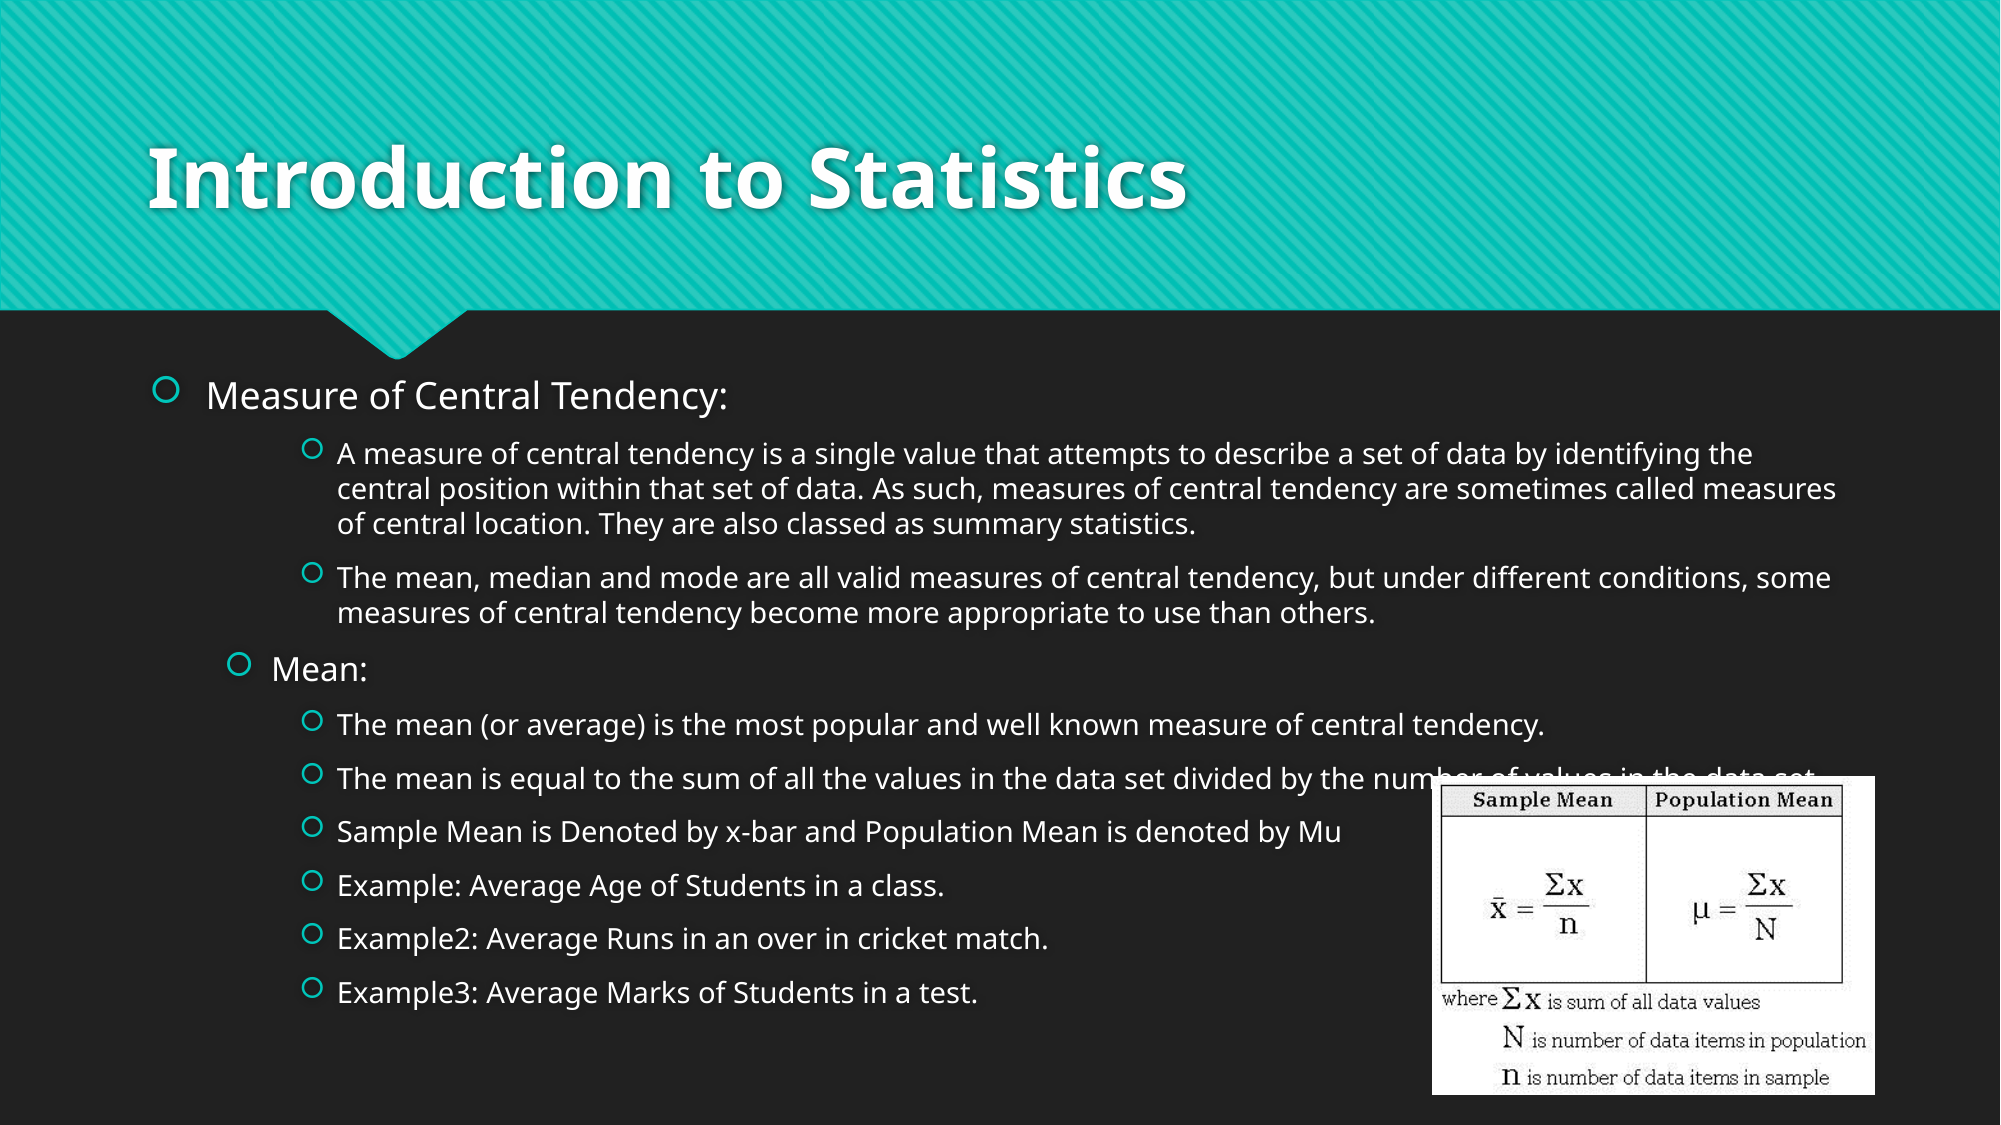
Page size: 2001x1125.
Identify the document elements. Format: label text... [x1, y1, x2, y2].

picture [1431, 775, 1876, 1095]
list Measure of Central Tendency: A measure of central tendency is a single value that attempts to describe a set of data by identifying the central position within that set of data. As such, measures of central tendency are sometimes called measures of central location. They are also classed as summary statistics. The mean, median and mode are all valid measures of central tendency, but under different conditions, some measures of central tendency become more appropriate to use than others. Mean: The mean (or average) is the most popular and well known measure of central tendency. The mean is equal to the sum of all the values in the data set divided by the number of values in the data set. Sample Mean is Denoted by x-bar and Population Mean is denoted by Mu Example: Average Age of Students in a class. Example2: Average Runs in an over in cricket match. Example3: Average Marks of Students in a test. [134, 364, 1866, 1059]
title Introduction to Statistics [132, 73, 1868, 233]
